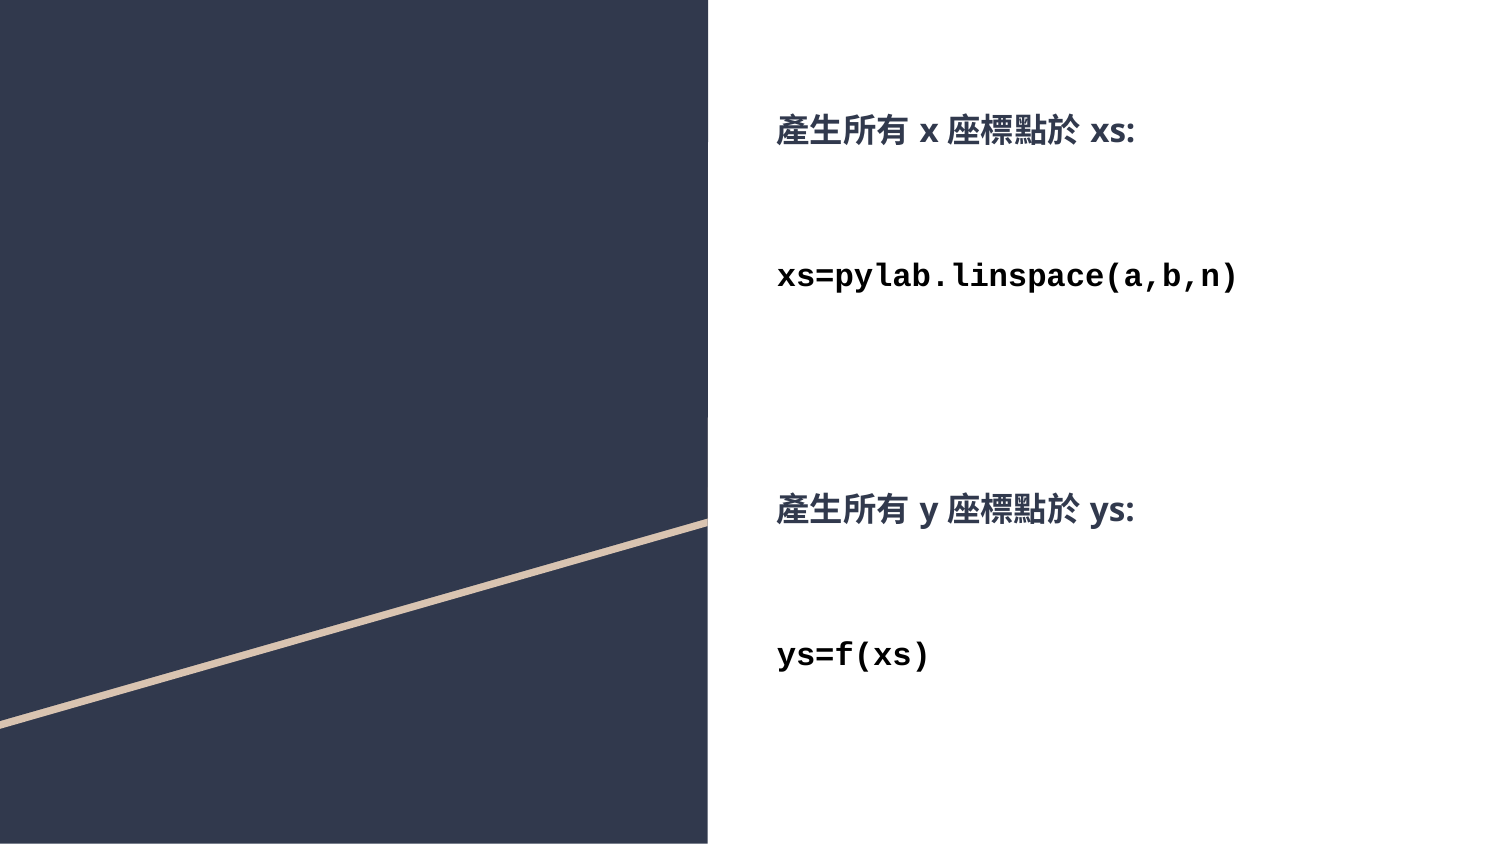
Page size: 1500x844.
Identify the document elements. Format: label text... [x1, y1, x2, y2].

list 產生所有x座標點於xs: xs=pylab.linspace(a,b,n) 產生所有y座標點於ys: ys=f(xs) [761, 82, 1446, 755]
